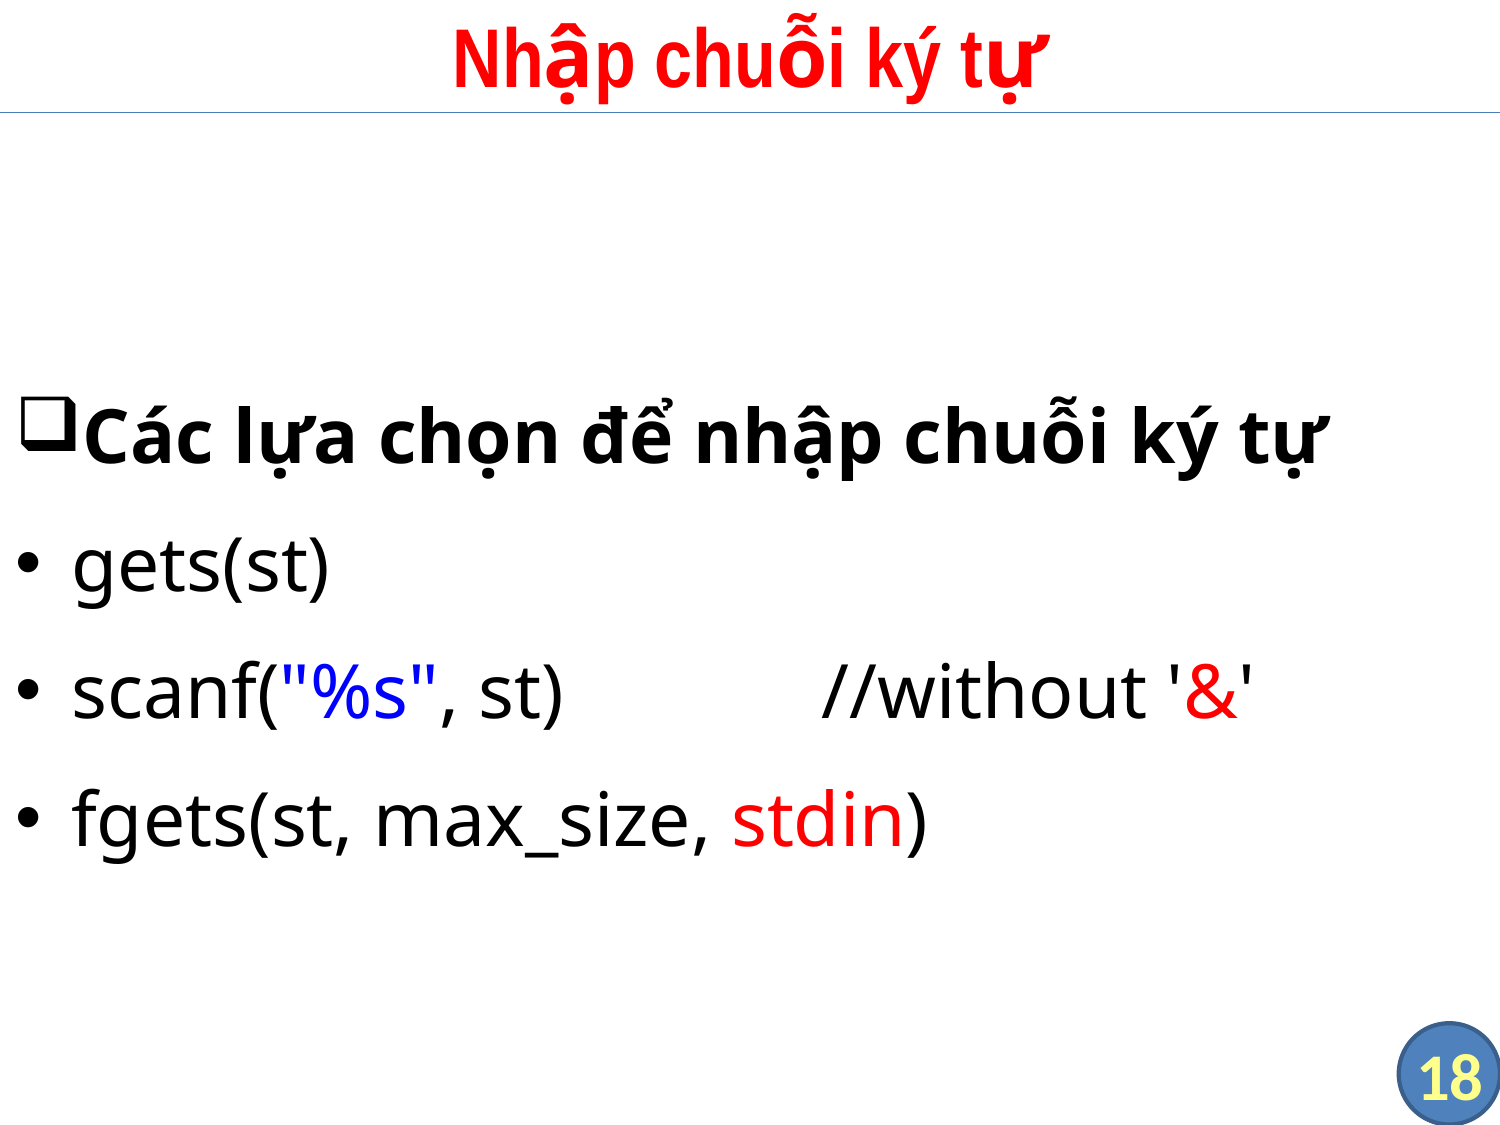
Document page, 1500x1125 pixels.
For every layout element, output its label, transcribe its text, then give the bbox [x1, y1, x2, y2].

list Các lựa chọn để nhập chuỗi ký tự gets(st) scanf("%s", st) //without '&' fgets(st, max_size, stdin) [0, 113, 1500, 1125]
slide_number 18 [1399, 1023, 1500, 1125]
title Nhập chuỗi ký tự [0, 0, 1500, 113]
